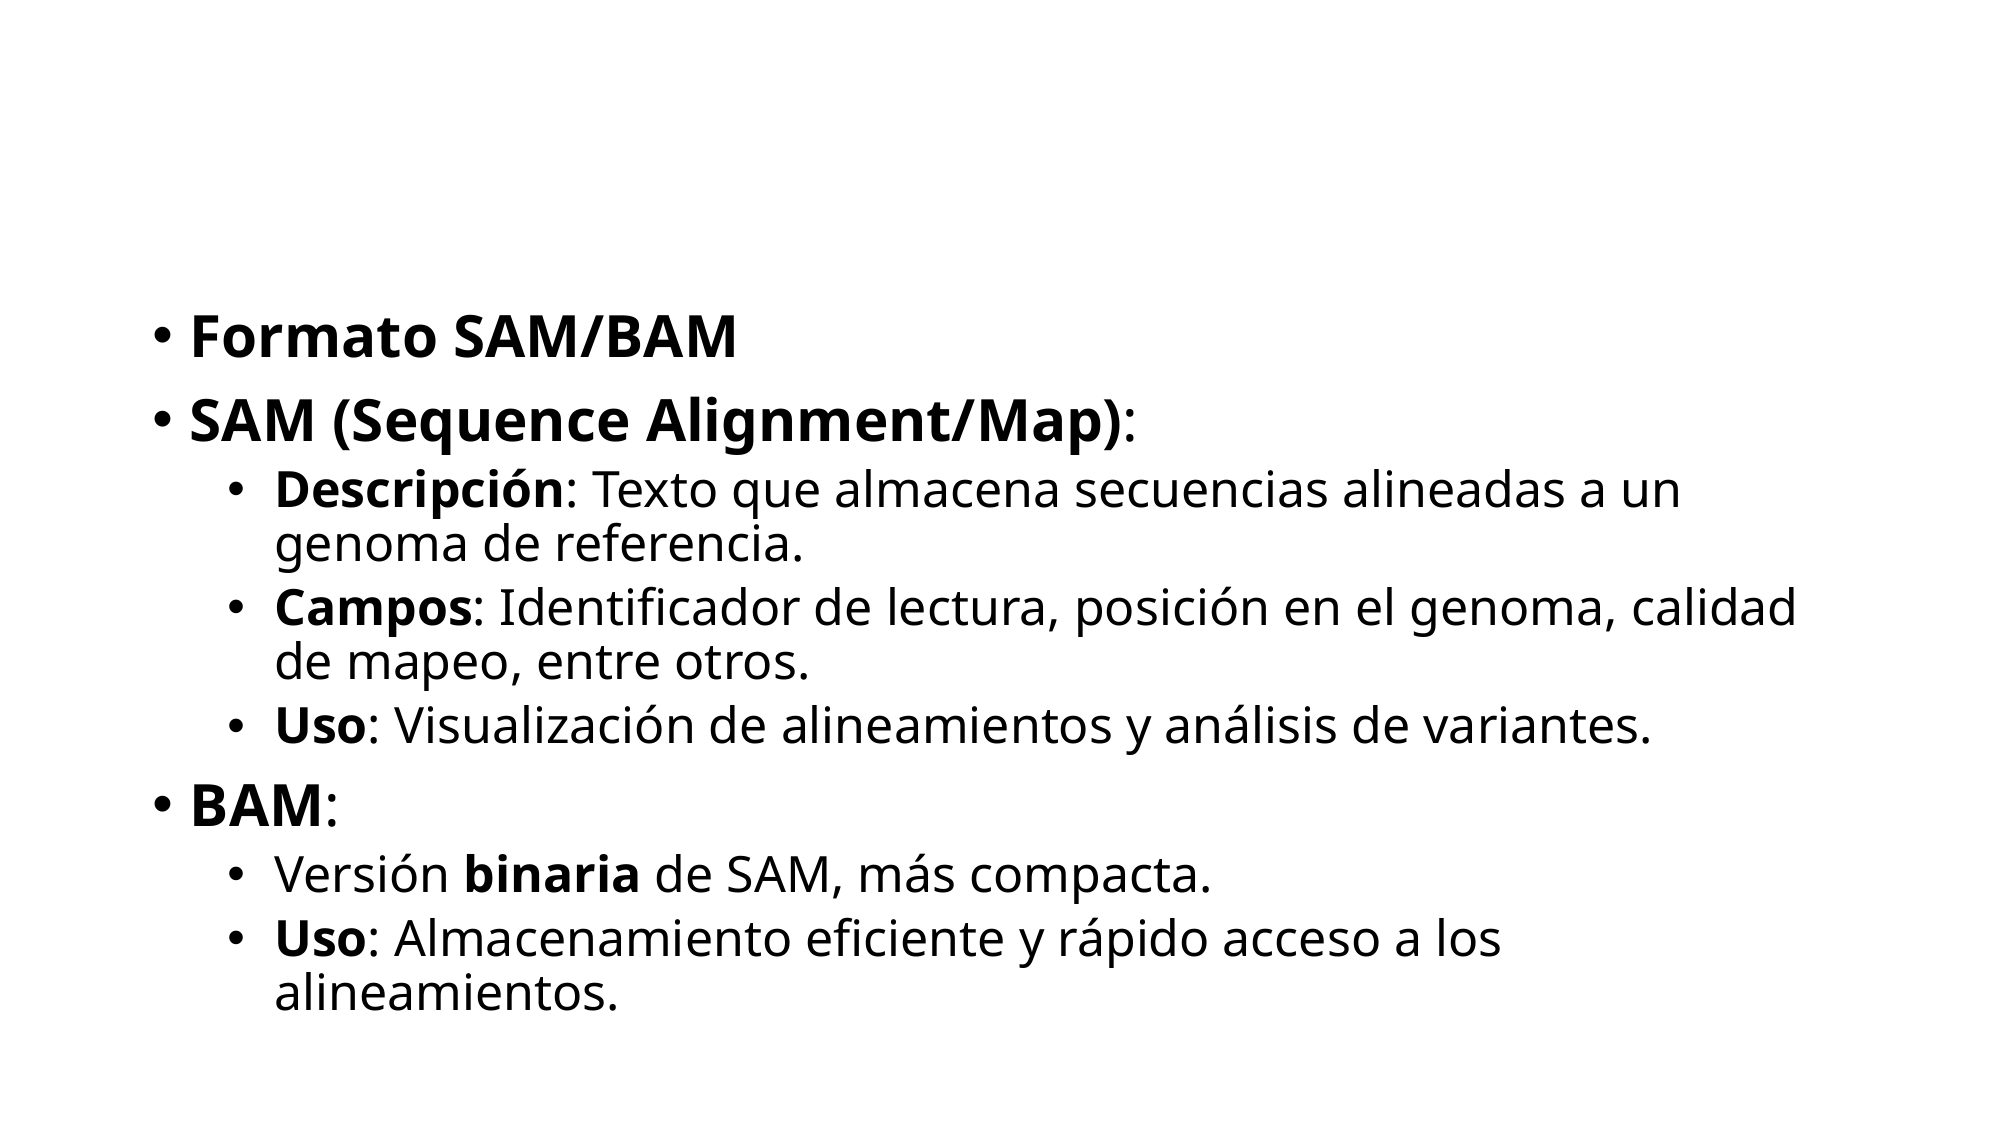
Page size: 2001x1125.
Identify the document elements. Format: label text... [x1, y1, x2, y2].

list Formato SAM/BAM SAM (Sequence Alignment/Map): Descripción: Texto que almacena secuencias alineadas a un genoma de referencia. Campos: Identificador de lectura, posición en el genoma, calidad de mapeo, entre otros. Uso: Visualización de alineamientos y análisis de variantes. BAM: Versión binaria de SAM, más compacta. Uso: Almacenamiento eficiente y rápido acceso a los alineamientos. [137, 299, 1863, 1014]
